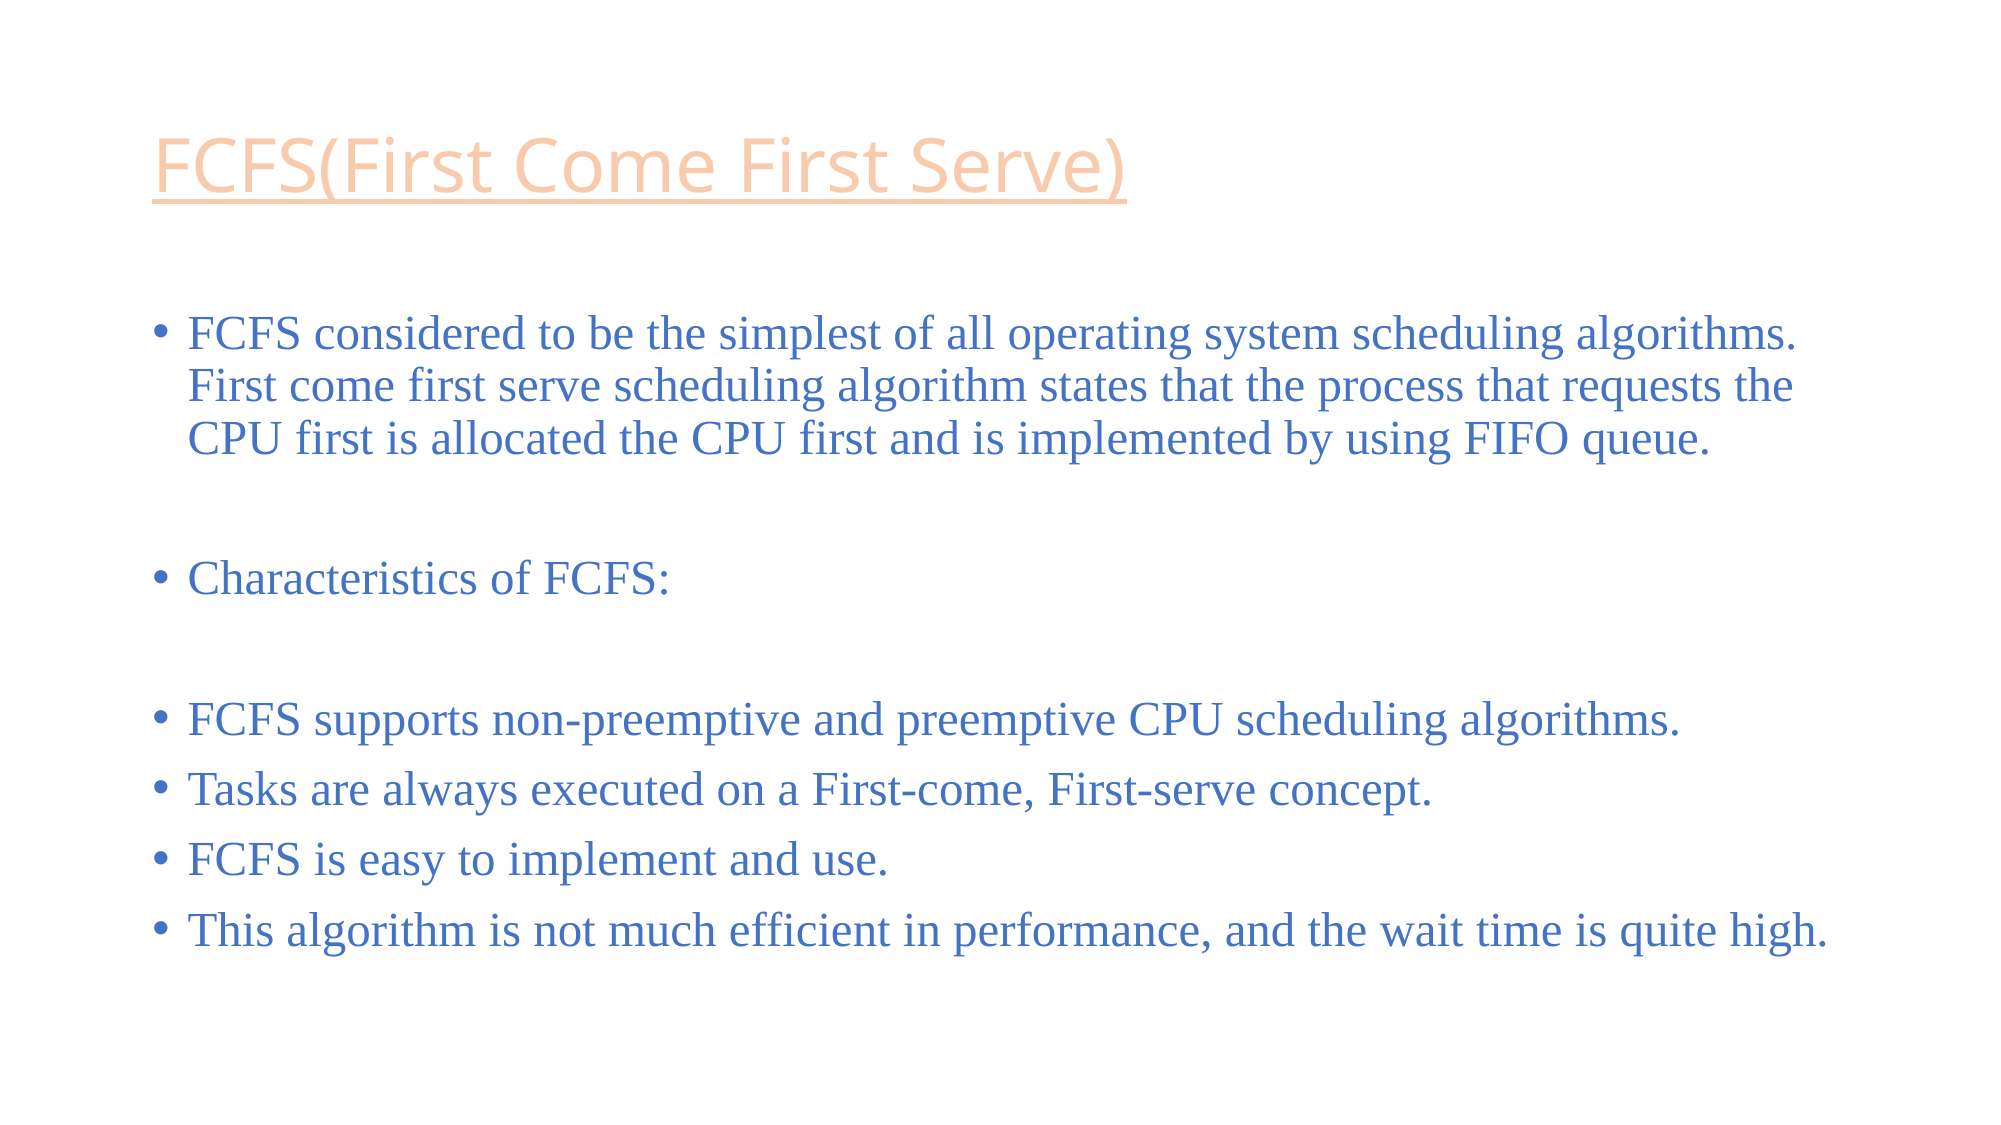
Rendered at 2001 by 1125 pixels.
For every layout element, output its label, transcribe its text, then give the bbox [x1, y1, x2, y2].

title FCFS(First Come First Serve) [137, 59, 1863, 278]
list FCFS considered to be the simplest of all operating system scheduling algorithms. First come first serve scheduling algorithm states that the process that requests the CPU first is allocated the CPU first and is implemented by using FIFO queue. Characteristics of FCFS: FCFS supports non-preemptive and preemptive CPU scheduling algorithms. Tasks are always executed on a First-come, First-serve concept. FCFS is easy to implement and use. This algorithm is not much efficient in performance, and the wait time is quite high. [137, 299, 1863, 1014]
